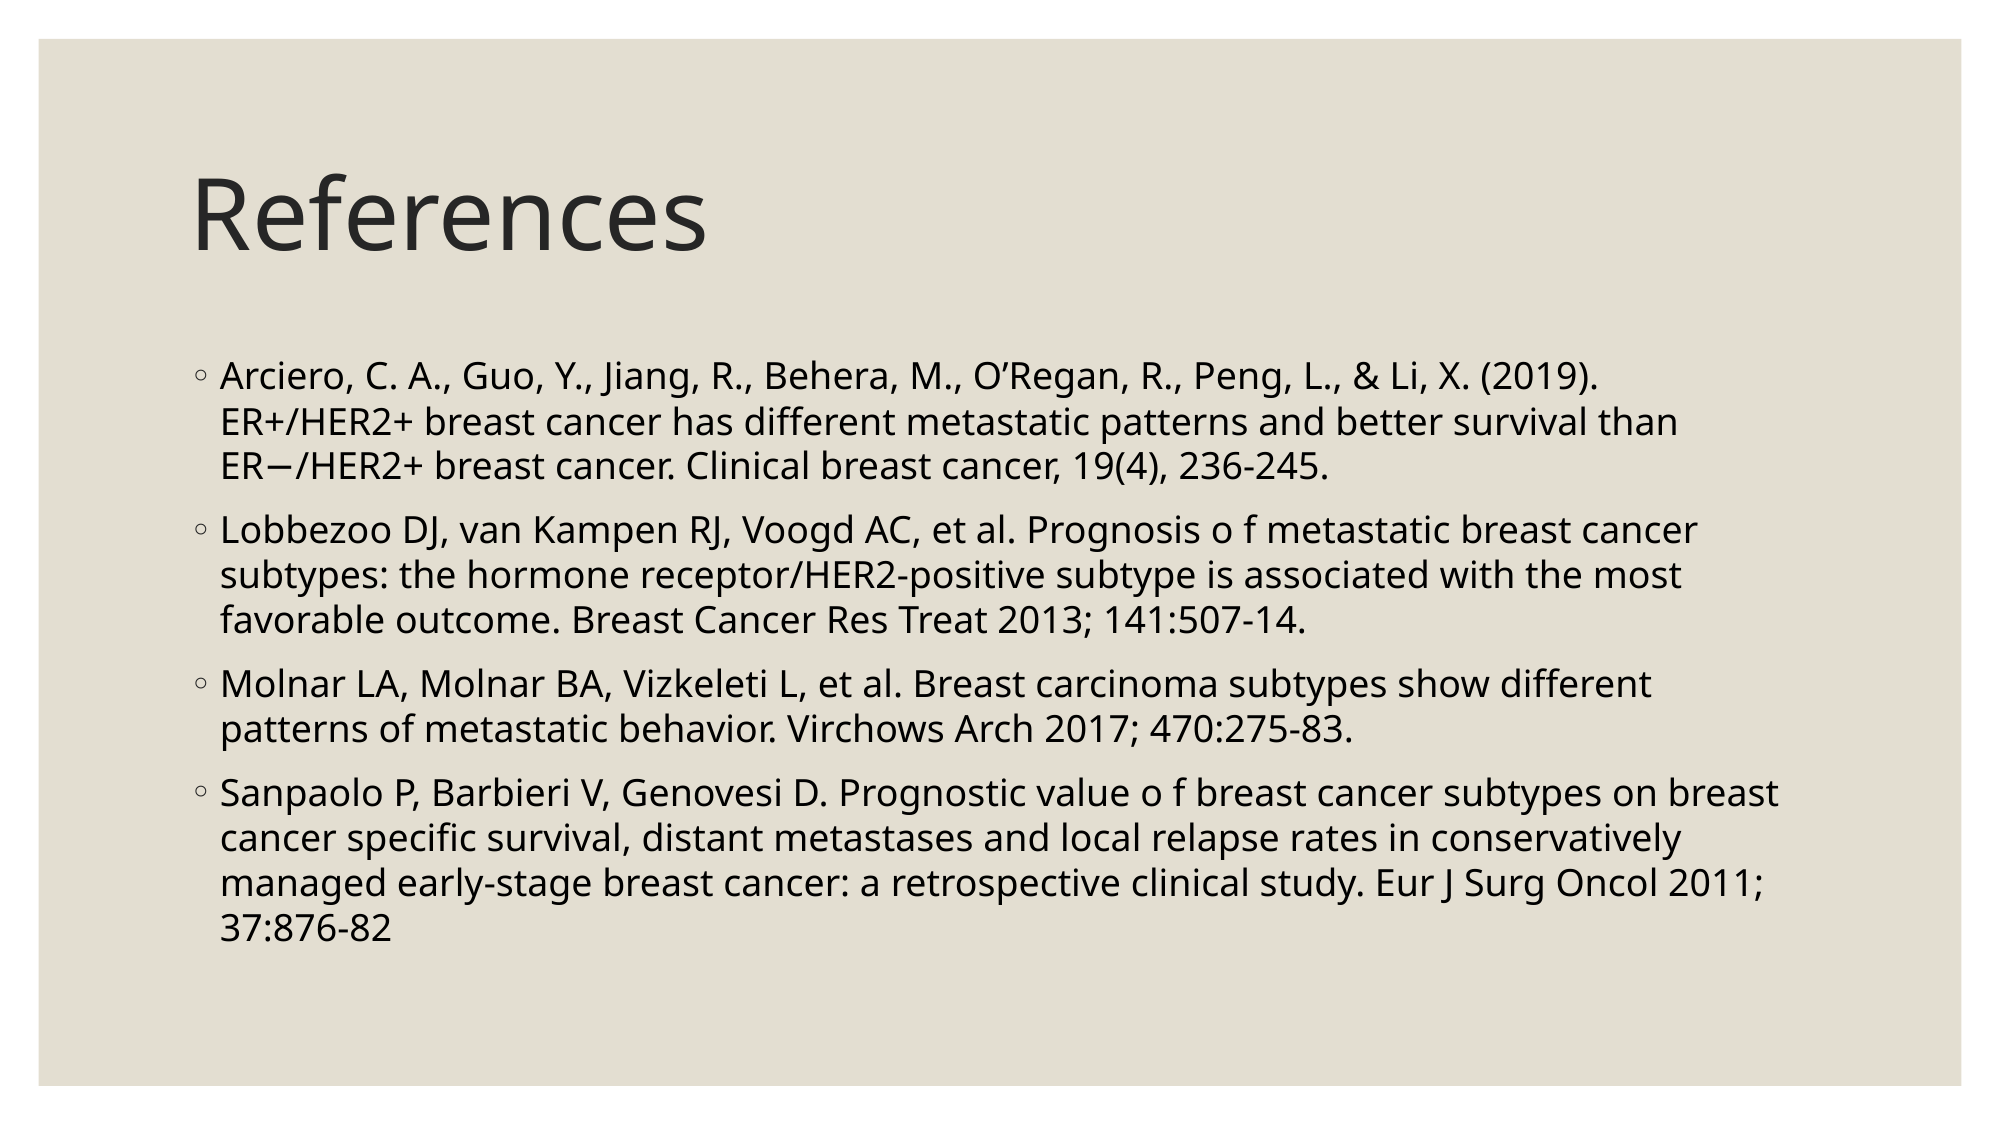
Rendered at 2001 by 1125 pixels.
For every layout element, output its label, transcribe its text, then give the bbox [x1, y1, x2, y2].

title References [174, 105, 1825, 331]
list Arciero, C. A., Guo, Y., Jiang, R., Behera, M., O’Regan, R., Peng, L., & Li, X. (2019). ER+/HER2+ breast cancer has different metastatic patterns and better survival than ER−/HER2+ breast cancer. Clinical breast cancer, 19(4), 236-245. Lobbezoo DJ, van Kampen RJ, Voogd AC, et al. Prognosis o f metastatic breast cancer subtypes: the hormone receptor/HER2-positive subtype is associated with the most favorable outcome. Breast Cancer Res Treat 2013; 141:507-14. Molnar LA, Molnar BA, Vizkeleti L, et al. Breast carcinoma subtypes show different patterns of metastatic behavior. Virchows Arch 2017; 470:275-83. Sanpaolo P, Barbieri V, Genovesi D. Prognostic value o f breast cancer subtypes on breast cancer specific survival, distant metastases and local relapse rates in conservatively managed early-stage breast cancer: a retrospective clinical study. Eur J Surg Oncol 2011; 37:876-82 [174, 345, 1825, 990]
